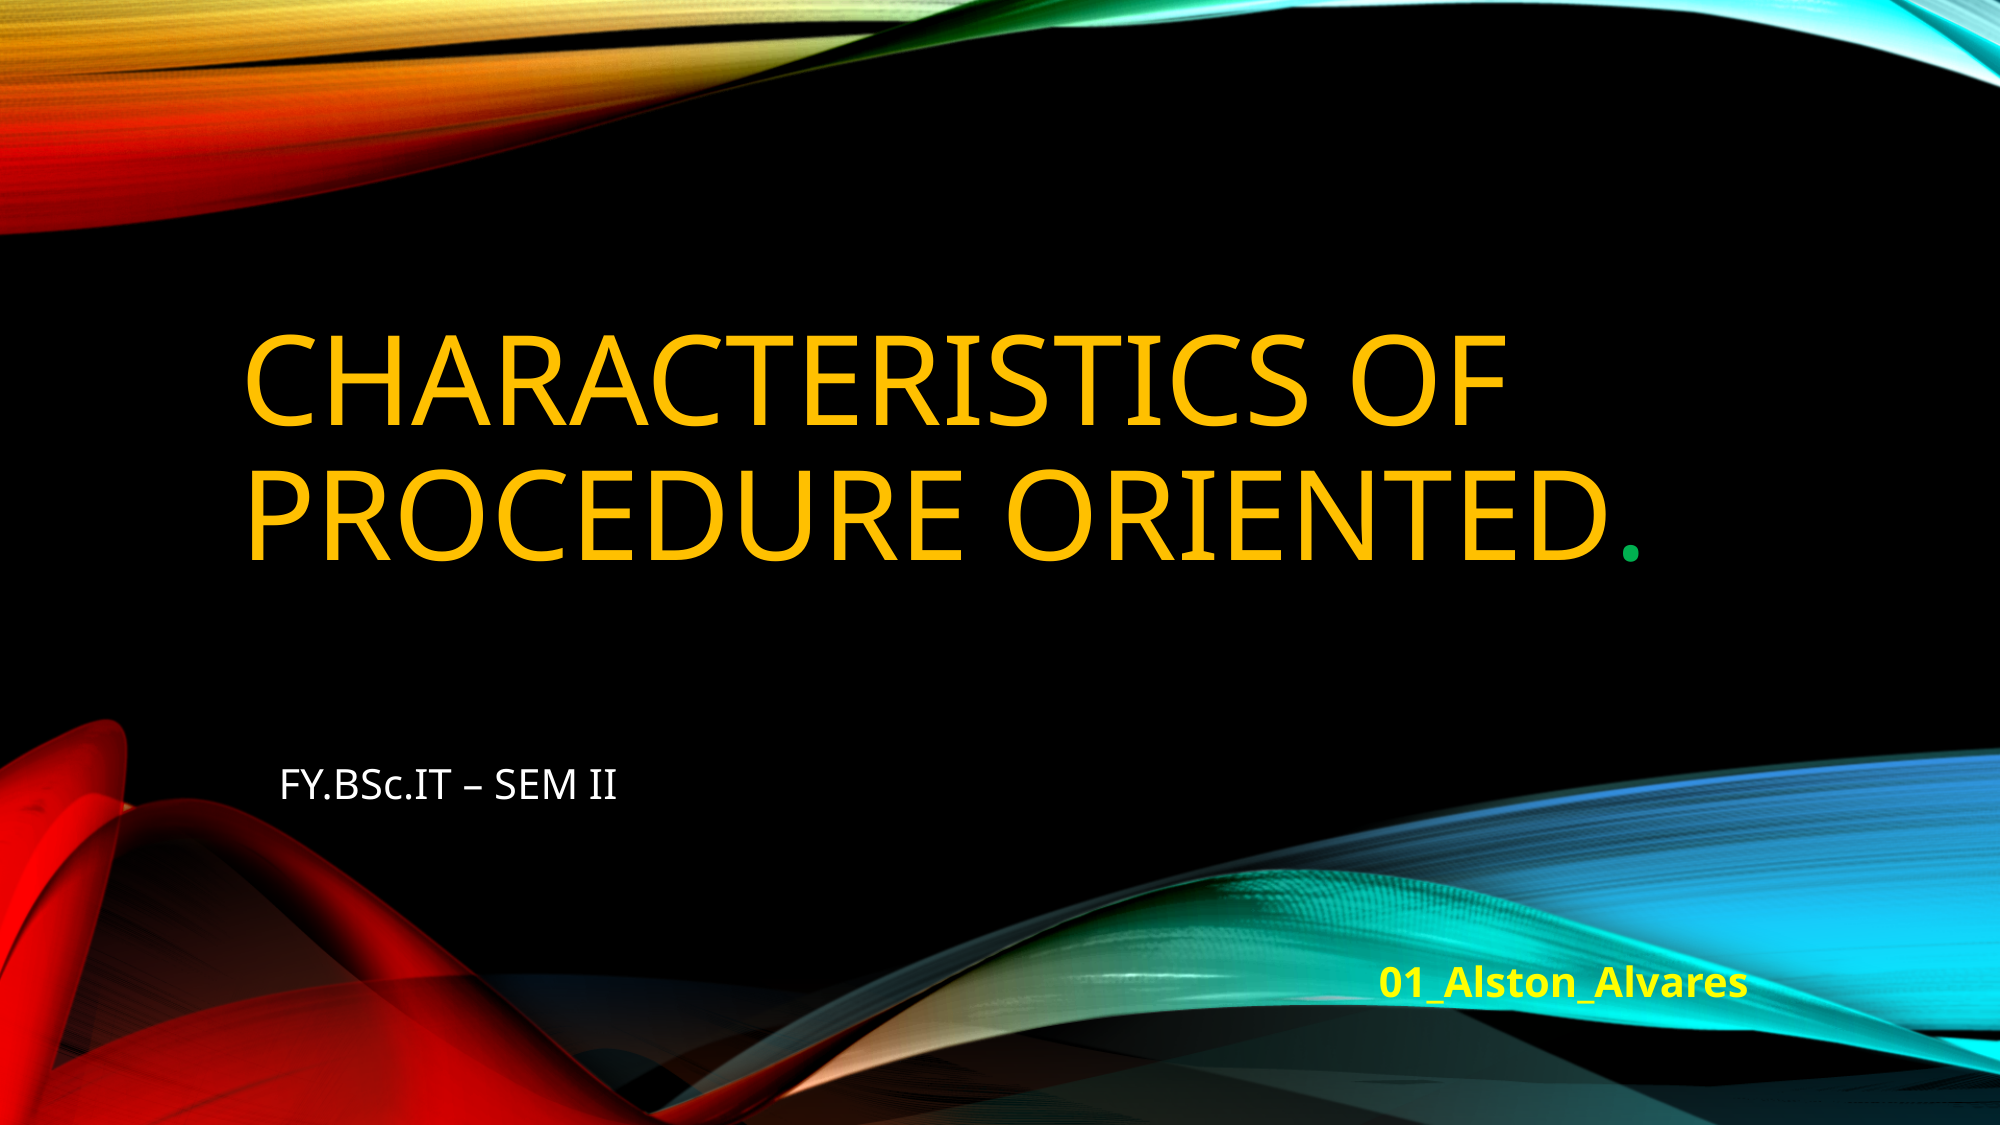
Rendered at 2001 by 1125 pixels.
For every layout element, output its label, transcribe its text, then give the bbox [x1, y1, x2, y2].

title Characteristics of Procedure Oriented. [225, 295, 1775, 596]
picture [0, 717, 2000, 1125]
picture [0, 0, 2000, 237]
subtitle FY.BSc.IT – SEM II 01_Alston_Alvares [263, 756, 1764, 1028]
